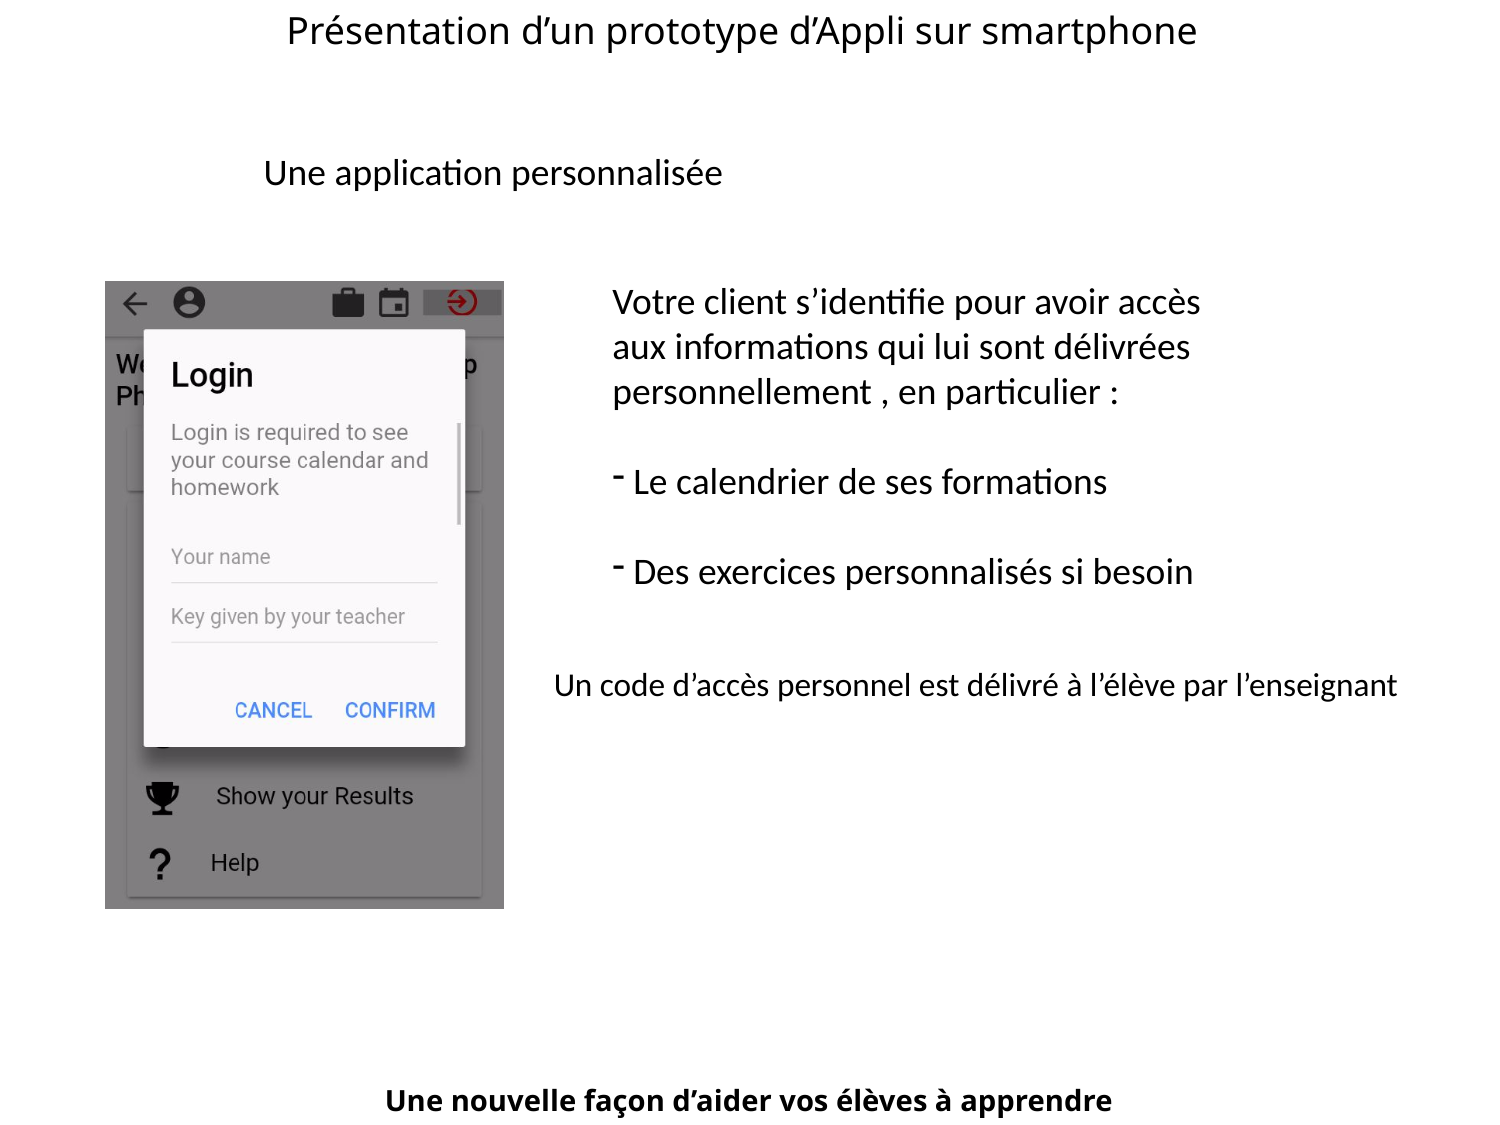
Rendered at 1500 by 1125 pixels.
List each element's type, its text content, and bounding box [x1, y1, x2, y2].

text_box Votre client s’identifie pour avoir accès aux informations qui lui sont délivrées personnellement , en particulier : Le calendrier de ses formations Des exercices personnalisés si besoin [597, 269, 1243, 600]
text_box Une application personnalisée [248, 140, 739, 201]
text_box Une nouvelle façon d’aider vos élèves à apprendre [370, 1074, 1129, 1125]
text_box Présentation d’un prototype d’Appli sur smartphone [271, 0, 1214, 60]
text_box Un code d’accès personnel est délivré à l’élève par l’enseignant [538, 656, 1442, 711]
picture [105, 280, 505, 910]
